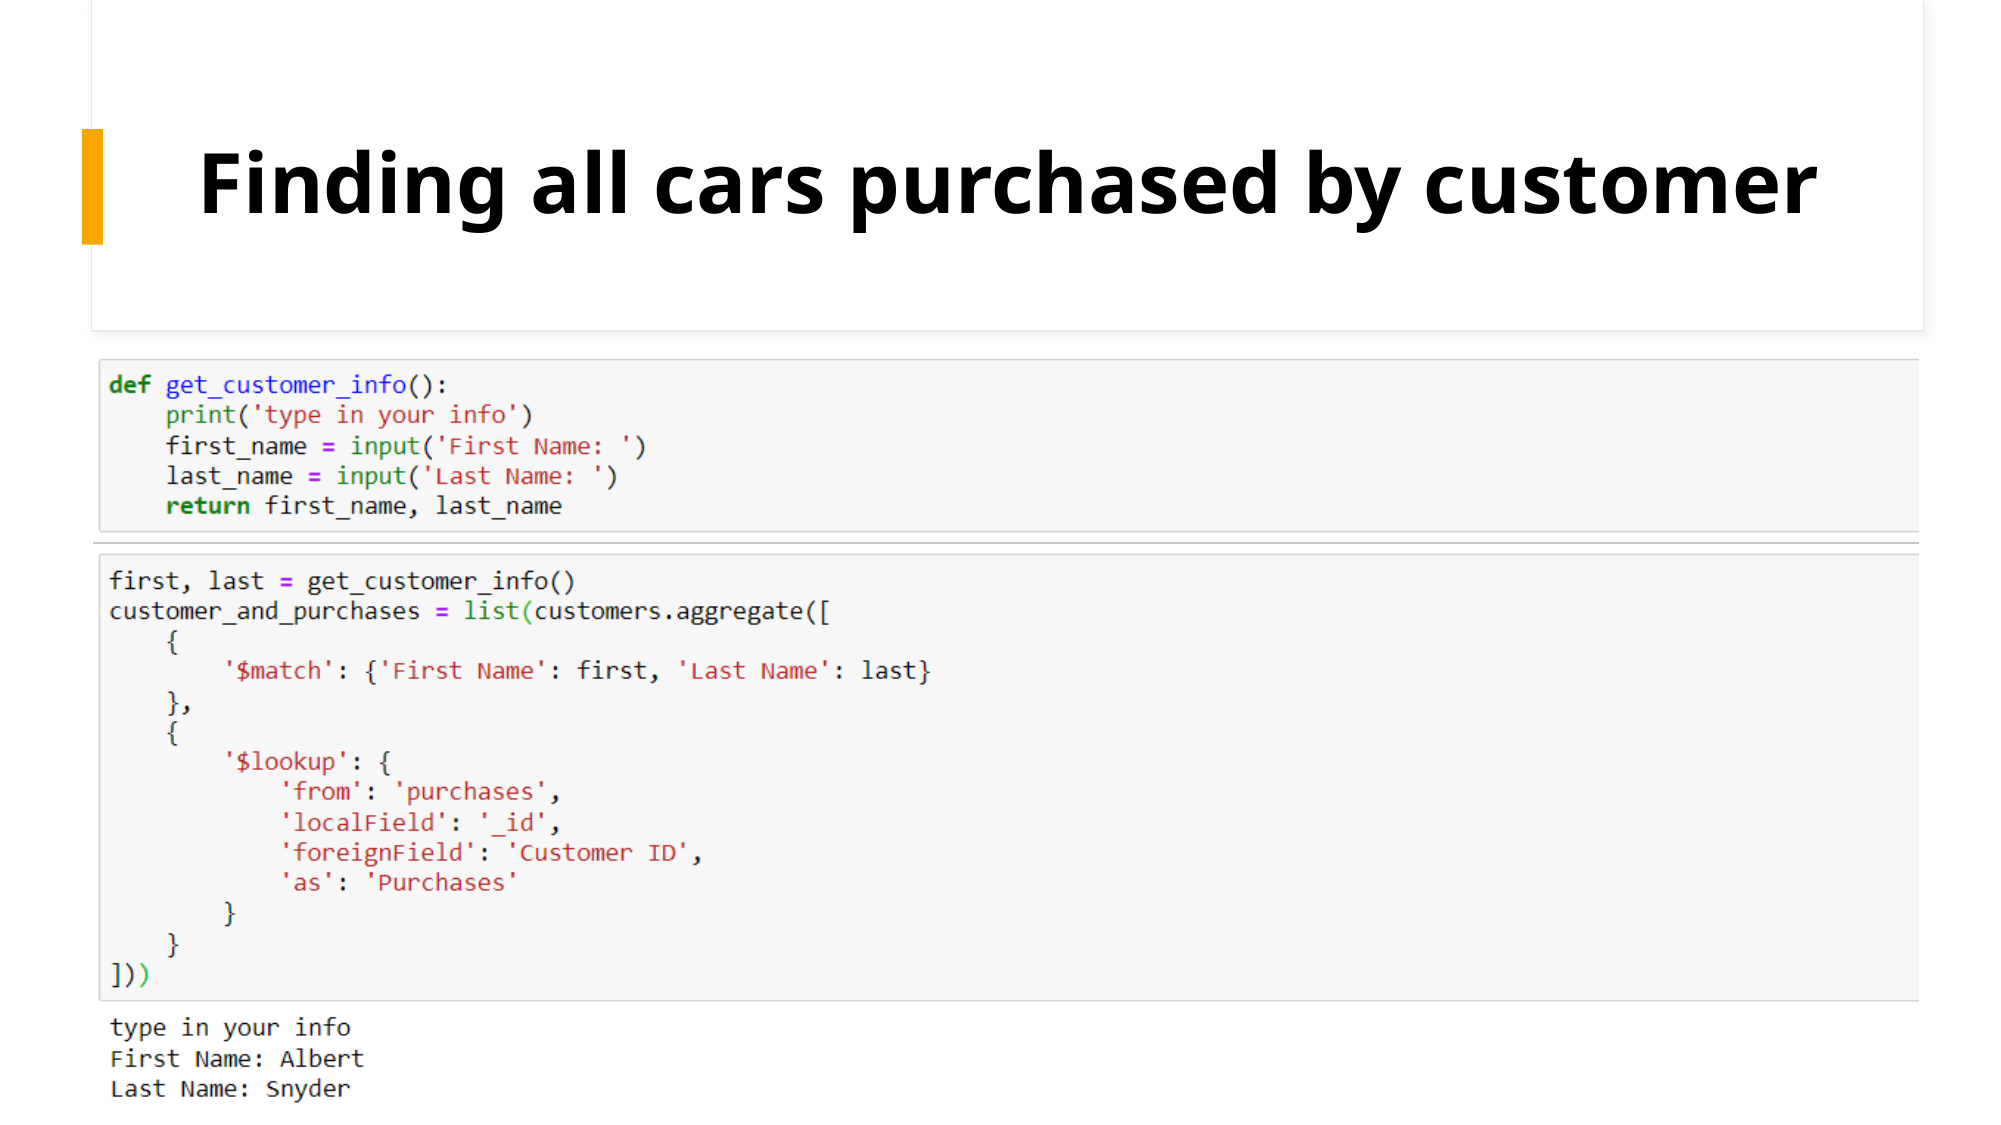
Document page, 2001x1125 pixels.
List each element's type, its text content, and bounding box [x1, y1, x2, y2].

picture [93, 352, 1919, 1114]
title Finding all cars purchased by customer [183, 90, 1851, 284]
